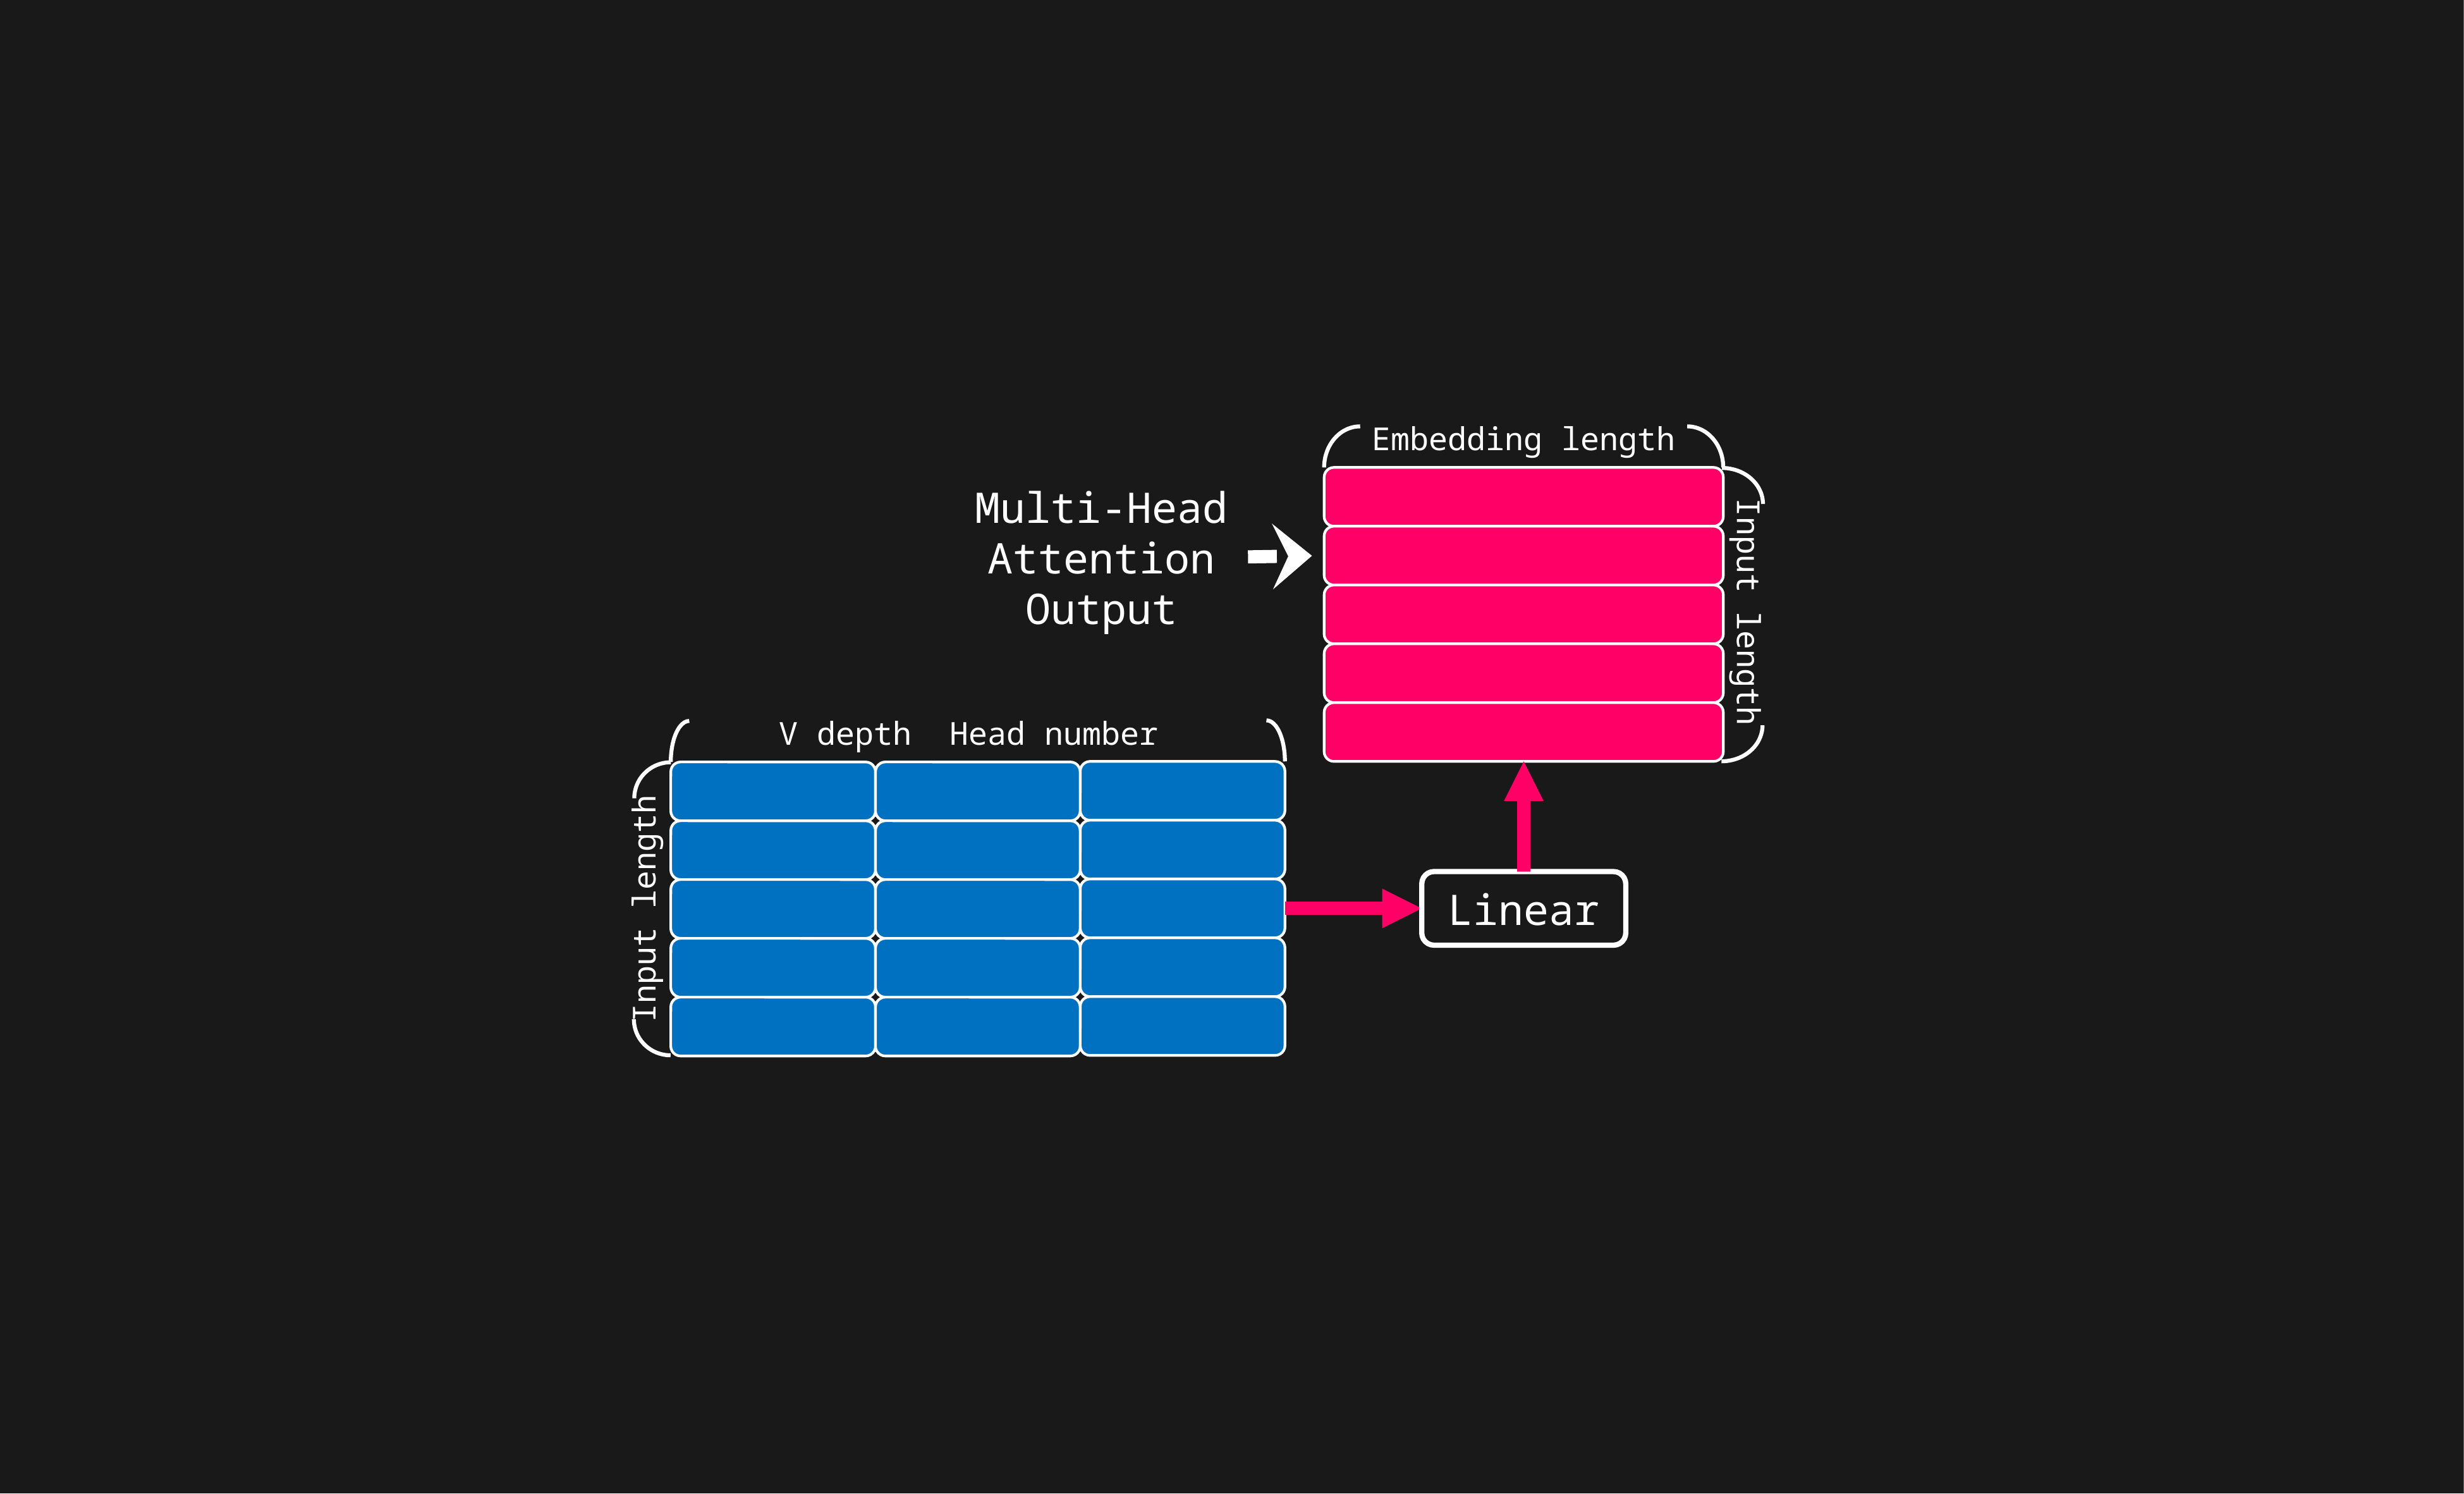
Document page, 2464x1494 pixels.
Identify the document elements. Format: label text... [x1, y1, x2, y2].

text_box [1717, 462, 1724, 468]
text_box [1324, 462, 1330, 468]
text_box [616, 703, 1285, 1056]
text_box Linear [1421, 871, 1627, 946]
text_box [1721, 725, 1757, 762]
text_box [1323, 468, 1723, 526]
text_box Embedding length [1323, 408, 1724, 468]
text_box [1323, 525, 1723, 585]
text_box [1323, 584, 1723, 644]
text_box Input length [1723, 480, 1777, 744]
text_box [1323, 643, 1723, 702]
text_box [1323, 702, 1723, 762]
text_box Multi-Head Attention Output [953, 467, 1249, 646]
text_box [1722, 467, 1753, 505]
